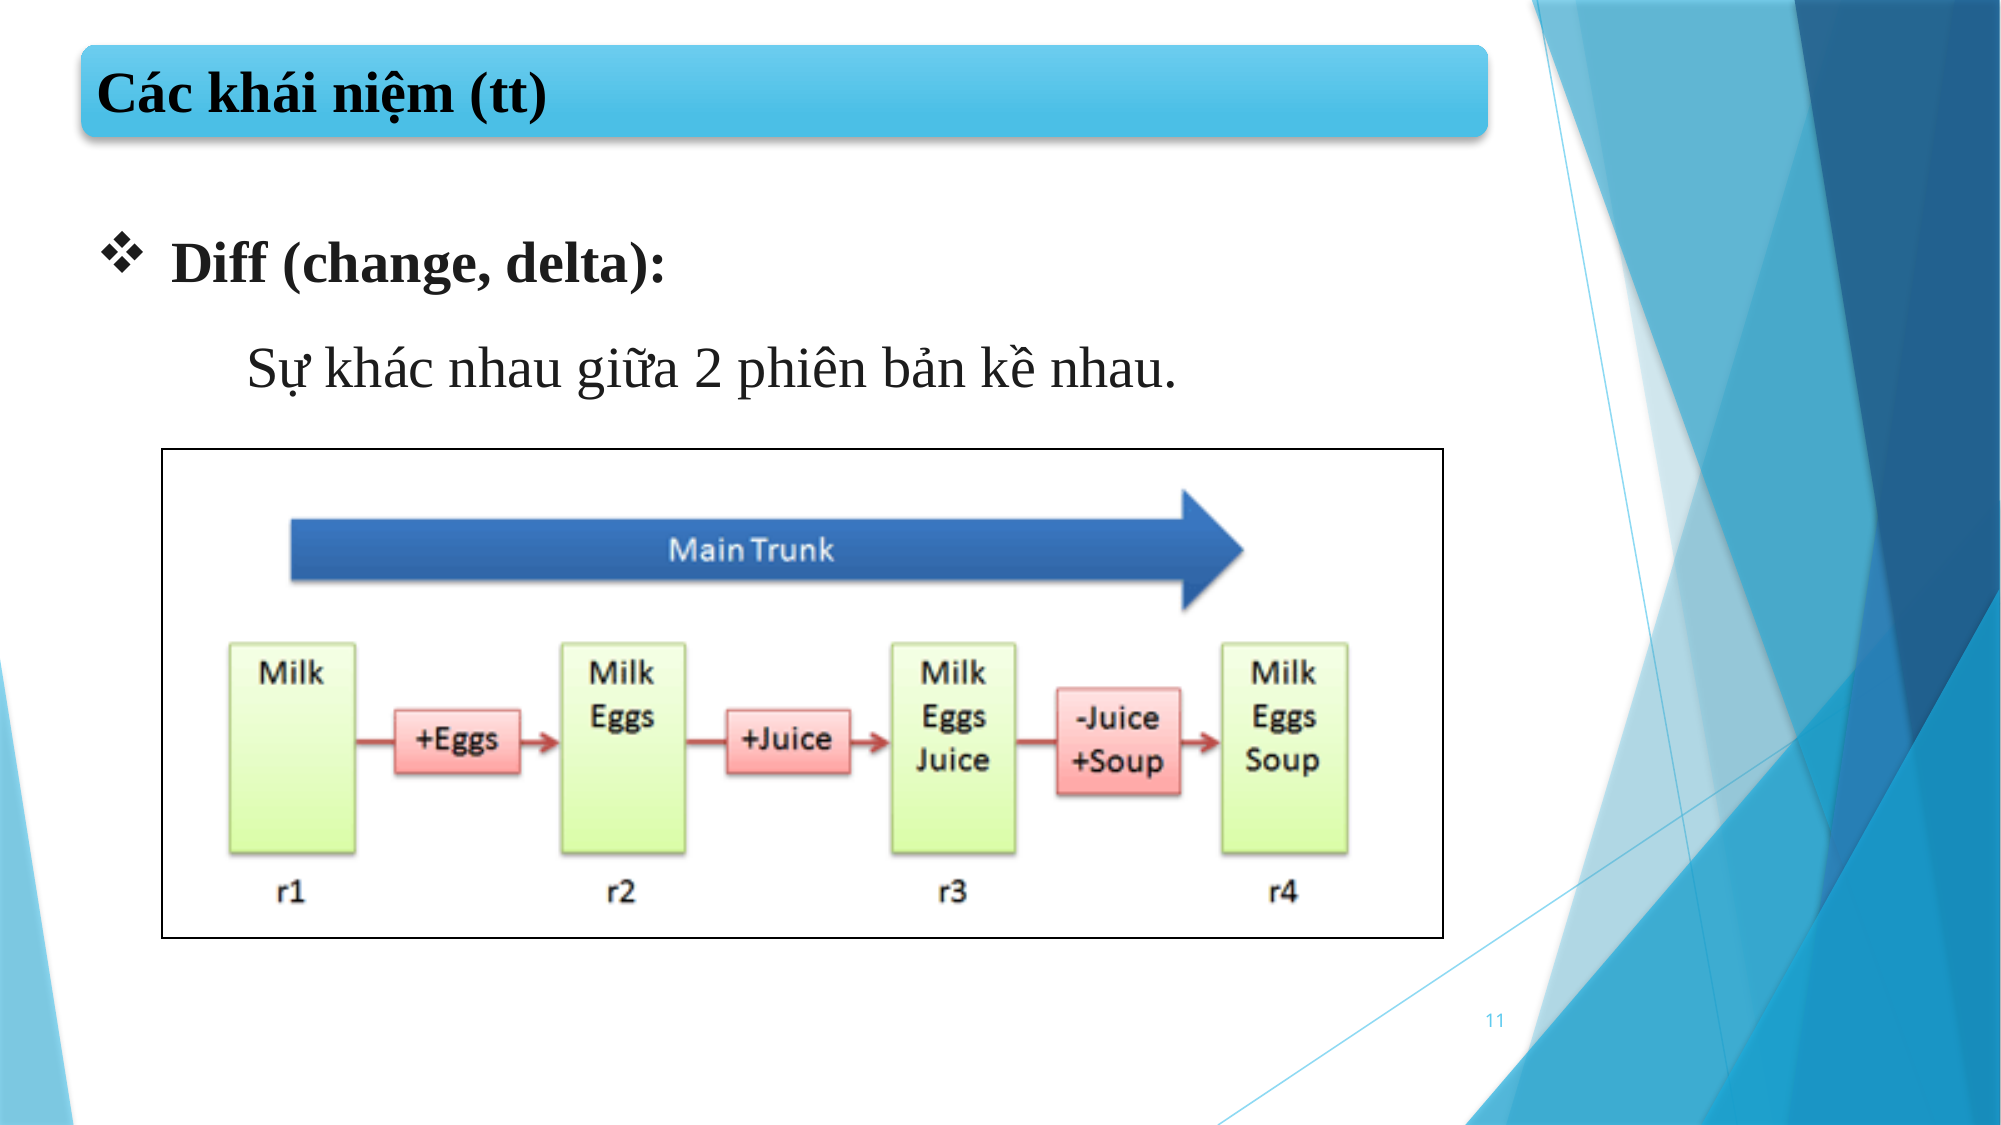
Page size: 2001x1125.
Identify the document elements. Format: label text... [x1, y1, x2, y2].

picture [161, 449, 1443, 938]
text_box Diff (change, delta): Sự khác nhau giữa 2 phiên bản kề nhau. [81, 182, 1489, 407]
text_box [84, 44, 1489, 138]
text_box Các khái niệm (tt) [81, 46, 638, 131]
slide_number 11 [1409, 991, 1522, 1051]
